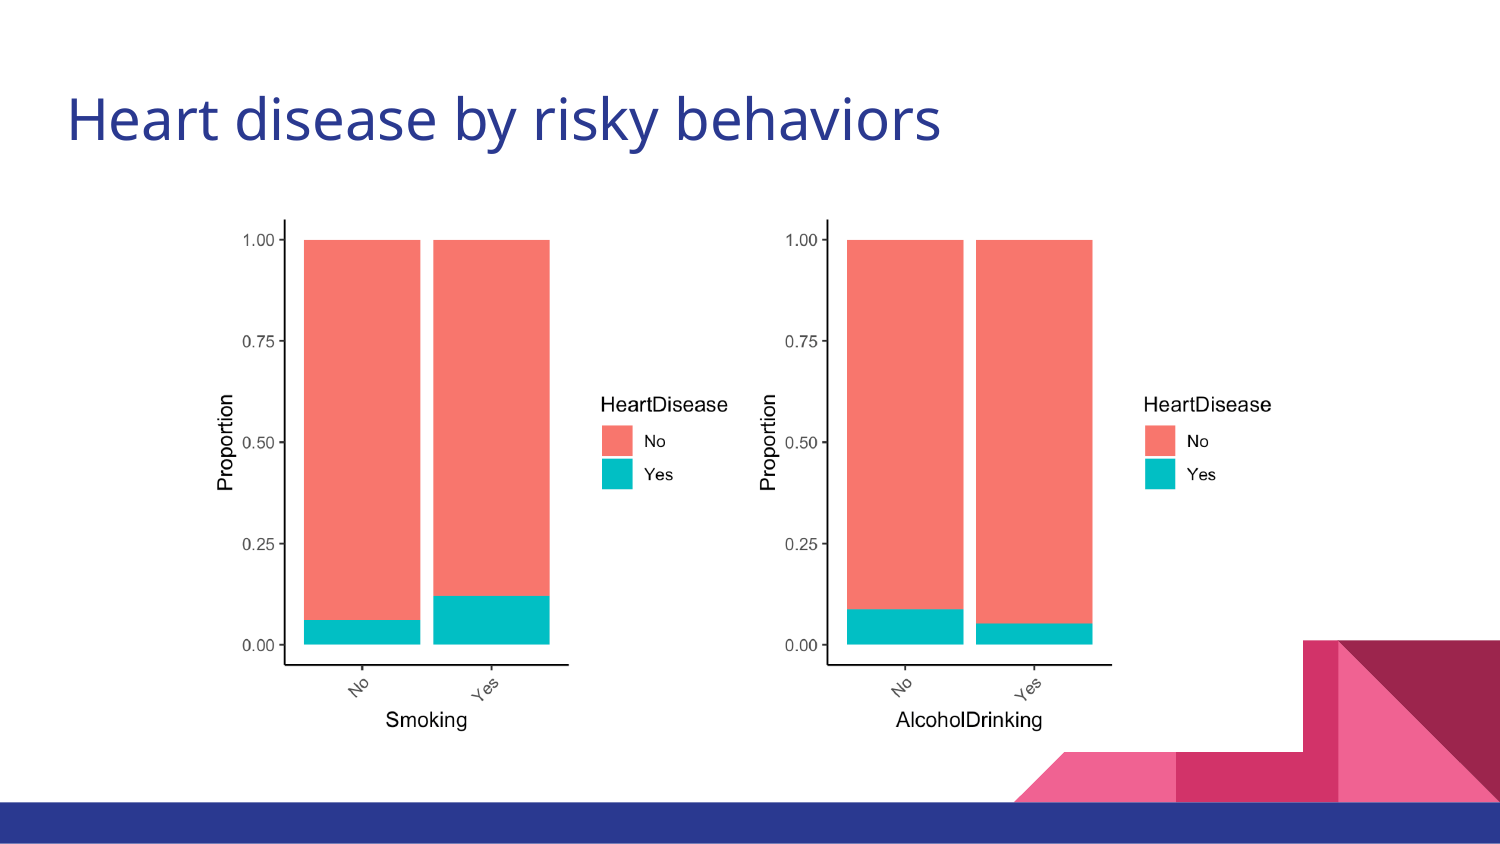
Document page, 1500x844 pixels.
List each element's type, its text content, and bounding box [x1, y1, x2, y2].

picture [196, 197, 1304, 752]
title Heart disease by risky behaviors [51, 67, 1449, 167]
